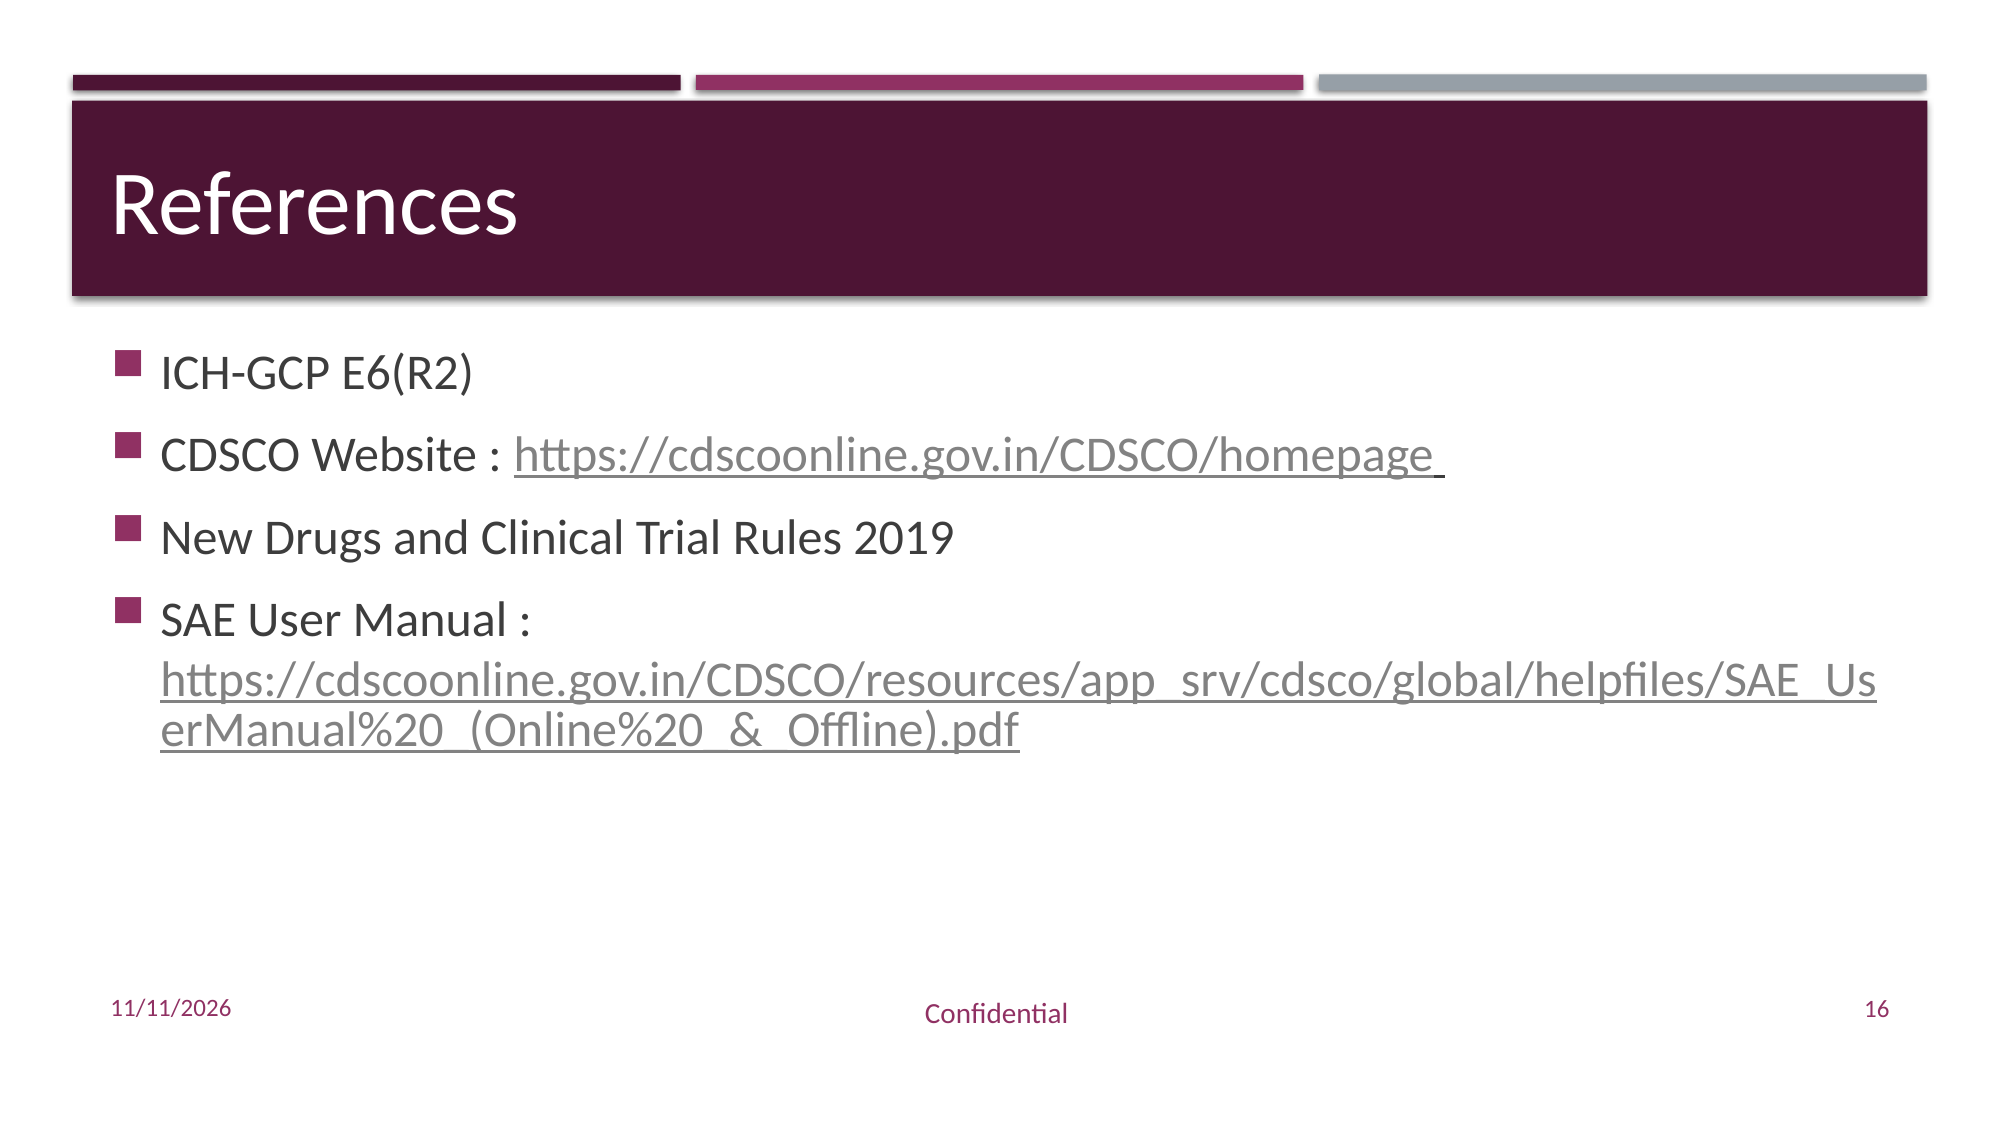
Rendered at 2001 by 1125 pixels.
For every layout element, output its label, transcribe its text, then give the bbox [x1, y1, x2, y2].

footer Confidential [887, 982, 1113, 1043]
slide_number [95, 976, 369, 1037]
title References [95, 115, 1905, 282]
list ICH-GCP E6(R2) CDSCO Website : https://cdscoonline.gov.in/CDSCO/homepage New Drugs and Clinical Trial Rules 2019 SAE User Manual : https://cdscoonline.gov.in/CDSCO/resources/app_srv/cdsco/global/helpfiles/SAE_UserManual%20_(Online%20_&_Offline).pdf [95, 331, 1905, 962]
slide_number 16 [1732, 977, 1905, 1037]
